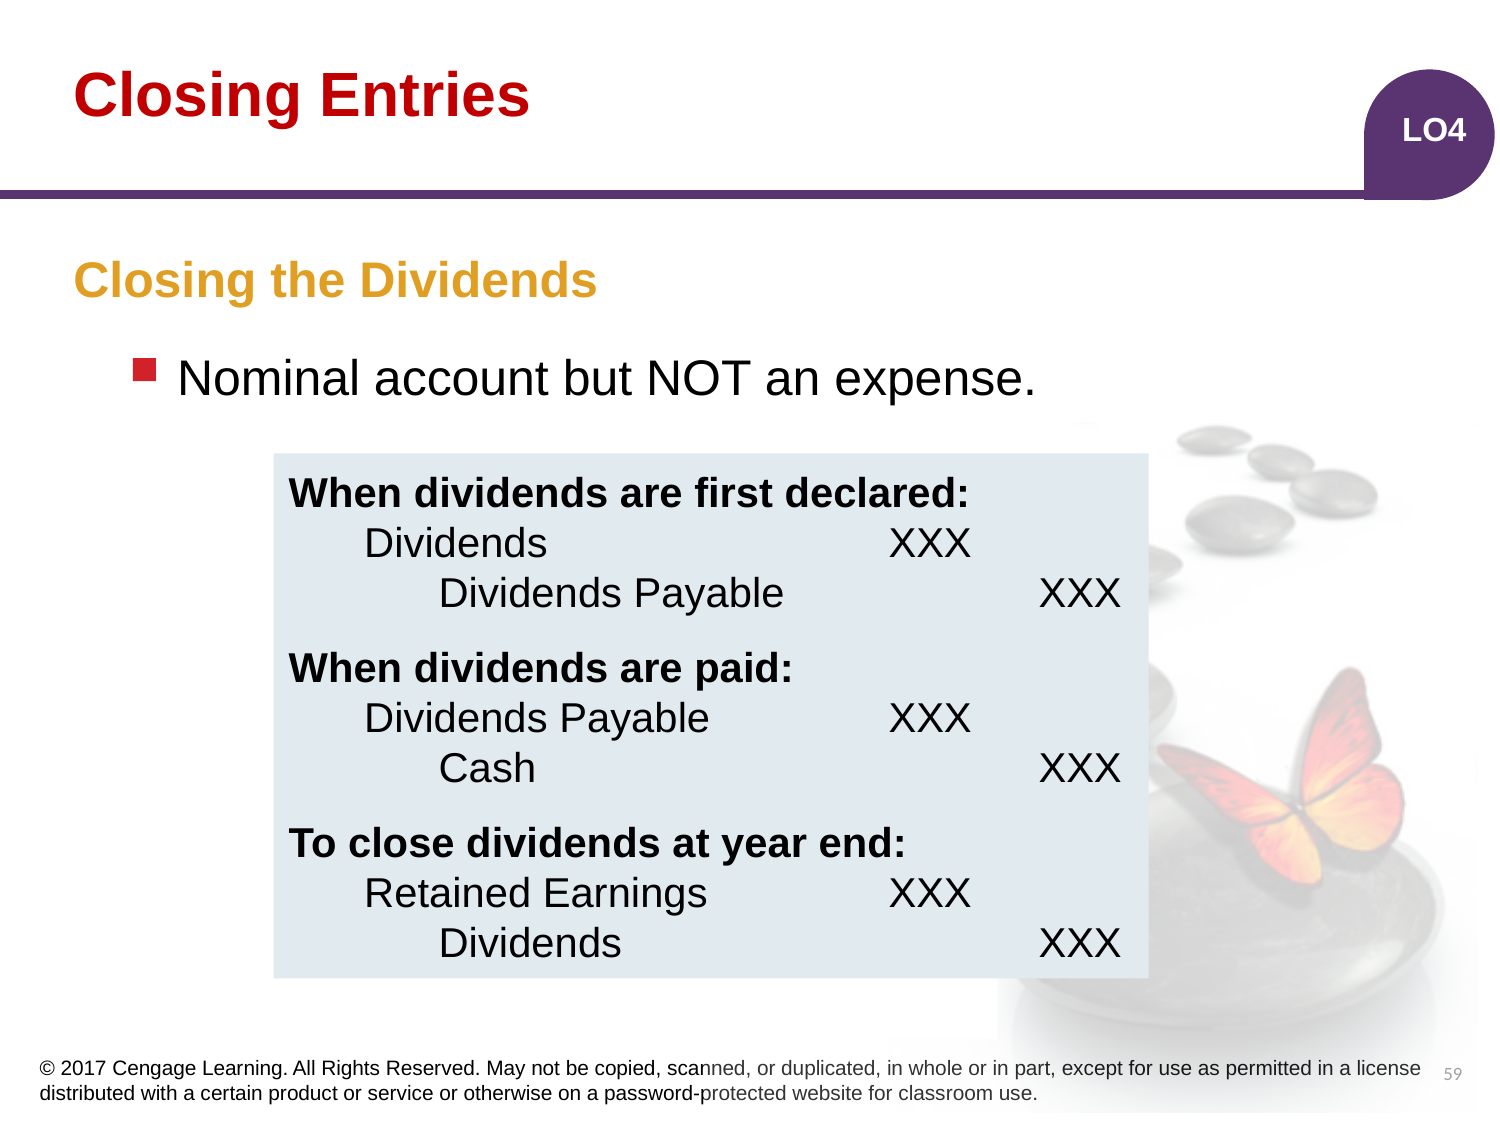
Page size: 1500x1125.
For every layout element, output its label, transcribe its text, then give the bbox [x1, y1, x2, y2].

title Closing Entries [58, 40, 1365, 152]
picture [892, 1064, 901, 1075]
picture [719, 1089, 729, 1100]
picture [846, 1062, 852, 1075]
picture [1038, 1062, 1050, 1075]
picture [748, 1089, 757, 1100]
picture [1026, 1064, 1037, 1075]
picture [1135, 1064, 1139, 1075]
picture [782, 1060, 791, 1075]
picture [808, 1089, 818, 1100]
picture [792, 1089, 807, 1100]
text_box LO4 [1387, 101, 1482, 156]
picture [712, 1064, 721, 1075]
picture [914, 1089, 934, 1100]
picture [757, 1087, 763, 1100]
picture [965, 1089, 975, 1100]
picture [704, 1089, 711, 1100]
picture [730, 1087, 736, 1100]
picture [924, 1060, 933, 1075]
picture [936, 1064, 946, 1075]
picture [953, 1089, 963, 1100]
picture [1074, 1064, 1083, 1075]
picture [999, 1089, 1008, 1100]
picture [836, 1064, 847, 1075]
picture [764, 1089, 774, 1100]
picture [845, 1087, 851, 1100]
picture [1084, 1064, 1093, 1075]
picture [952, 1064, 962, 1075]
picture [712, 1089, 718, 1100]
picture [1117, 1062, 1123, 1075]
picture [1106, 1064, 1116, 1079]
picture [1062, 1064, 1072, 1075]
text_box [1424, 1049, 1500, 1125]
picture [734, 1060, 743, 1075]
picture [704, 1064, 709, 1075]
picture [1021, 1089, 1031, 1100]
picture [769, 1064, 775, 1075]
picture [886, 1089, 892, 1100]
text_box When dividends are first declared: Dividends XXX Dividends Payable XXX When dividends are paid: Dividends Payable XXX Cash XXX To close dividends at year end: Retained Earnings XXX Dividends XXX [273, 453, 1149, 979]
picture [853, 1064, 863, 1075]
picture [998, 1064, 1007, 1075]
picture [980, 1064, 986, 1075]
picture [805, 1064, 815, 1079]
picture [936, 1089, 945, 1100]
picture [758, 1064, 768, 1075]
picture [723, 1064, 733, 1075]
picture [819, 1085, 829, 1100]
picture [864, 1060, 873, 1075]
slide_number 59 [1139, 1042, 1478, 1103]
picture [969, 1064, 979, 1075]
picture [899, 1089, 908, 1100]
picture [1015, 1064, 1025, 1079]
picture [976, 1089, 991, 1100]
picture [825, 1064, 834, 1075]
picture [946, 1089, 952, 1100]
picture [736, 1089, 746, 1100]
picture [852, 1089, 862, 1100]
picture [1011, 1089, 1020, 1100]
picture [1128, 1060, 1134, 1075]
picture [776, 1085, 785, 1100]
list Closing the Dividends Nominal account but NOT an expense. [58, 240, 1439, 1014]
picture [1095, 1064, 1105, 1075]
picture [831, 1089, 840, 1100]
picture [908, 1064, 923, 1075]
picture [793, 1064, 802, 1075]
picture [868, 1085, 874, 1100]
picture [875, 1089, 885, 1100]
